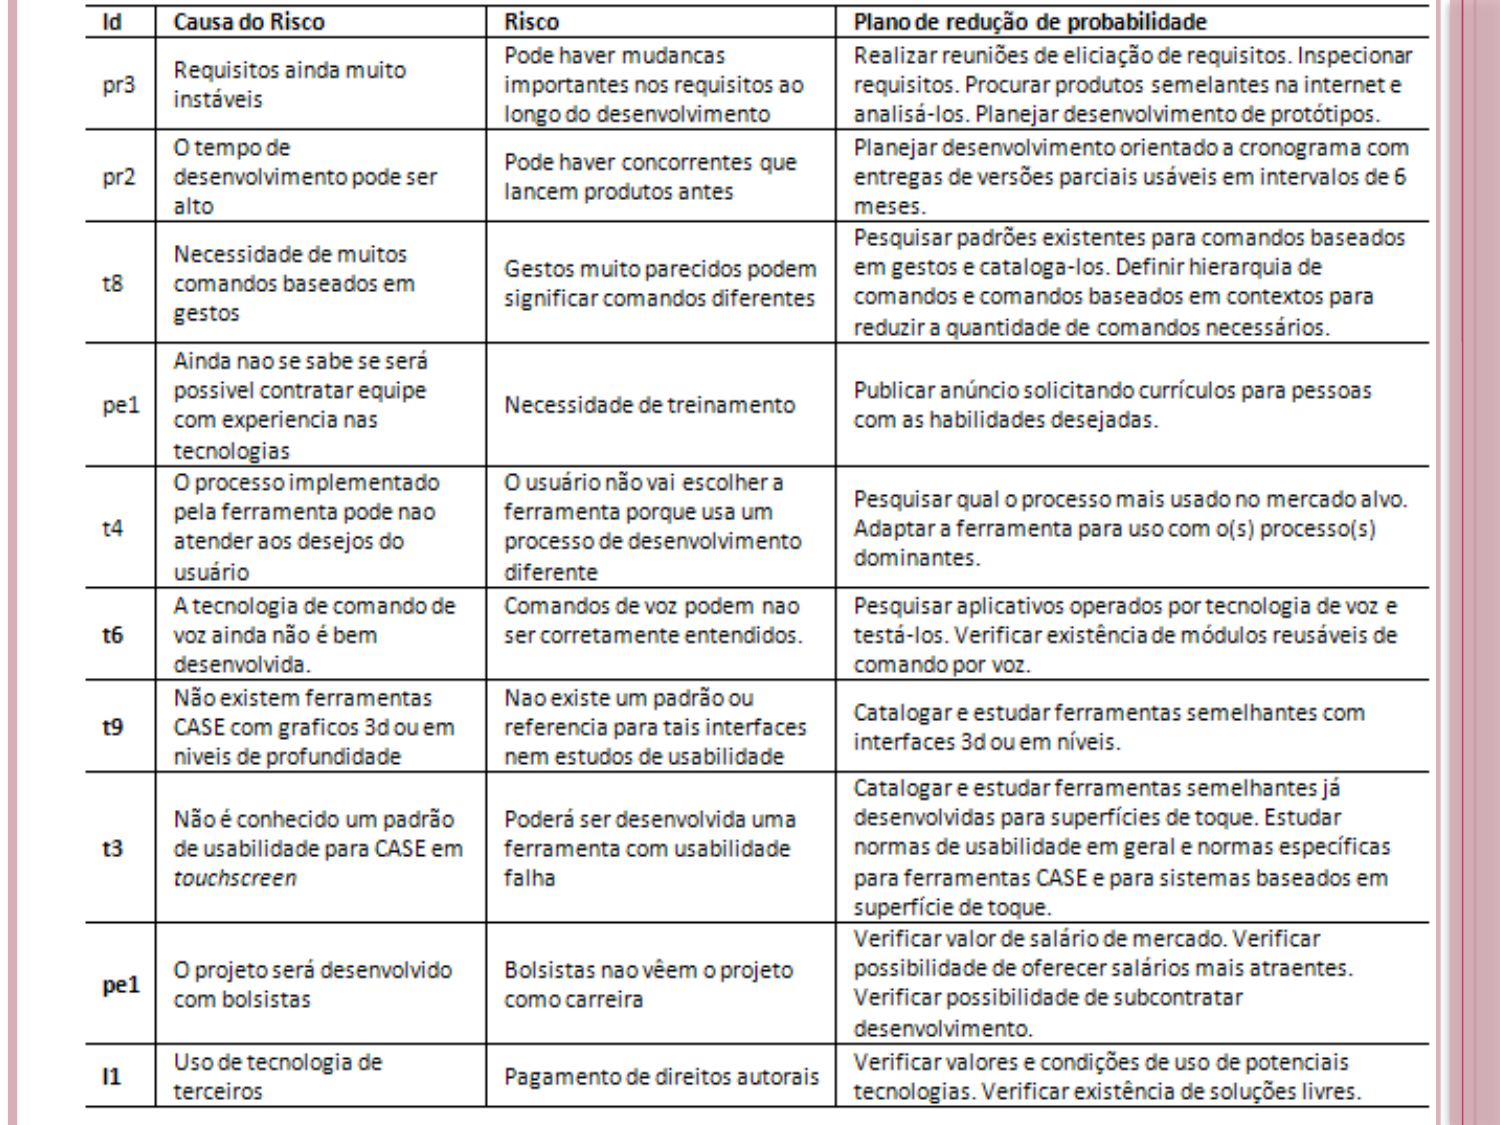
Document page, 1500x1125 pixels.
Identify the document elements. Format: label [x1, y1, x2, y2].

list [83, 0, 1436, 1125]
